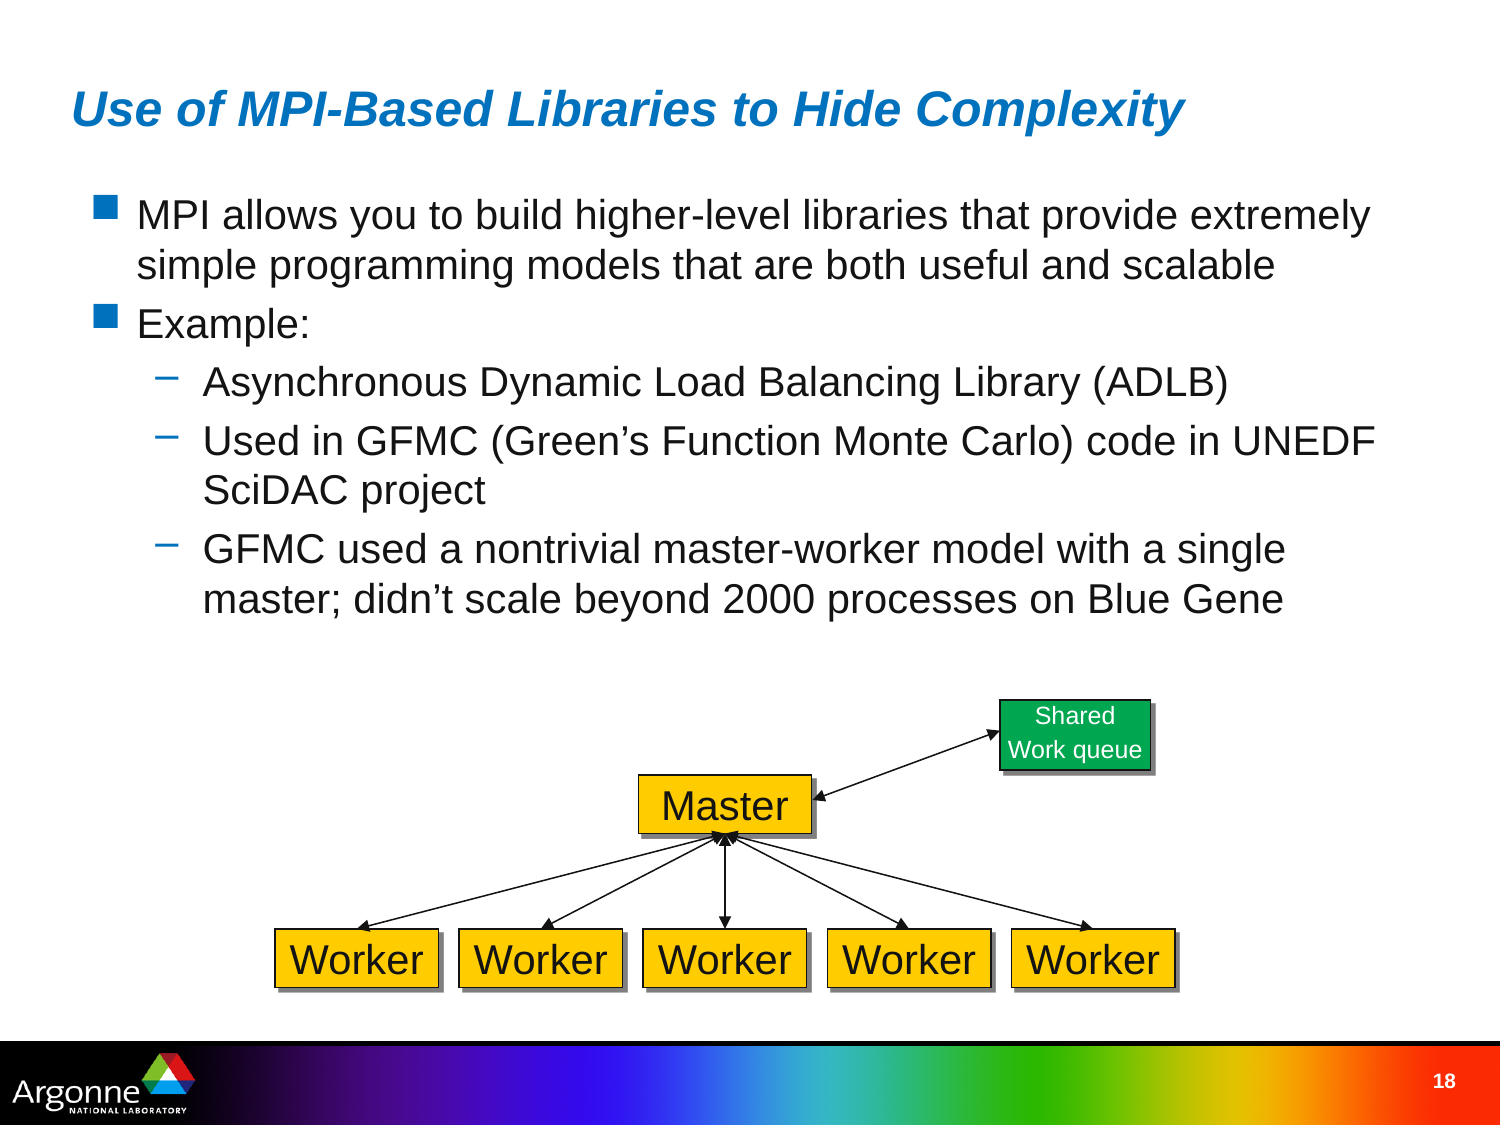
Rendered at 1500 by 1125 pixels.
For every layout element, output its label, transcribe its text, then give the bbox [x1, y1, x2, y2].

text_box Worker [643, 937, 807, 988]
text_box Shared Work queue [999, 699, 1151, 771]
title Use of MPI-Based Libraries to Hide Complexity [55, 83, 1361, 145]
text_box Worker [459, 936, 623, 988]
slide_number 18 [1393, 1060, 1472, 1118]
picture [0, 1041, 1500, 1125]
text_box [812, 730, 1001, 801]
list MPI allows you to build higher-level libraries that provide extremely simple programming models that are both useful and scalable Example: Asynchronous Dynamic Load Balancing Library (ADLB) Used in GFMC (Green’s Function Monte Carlo) code in UNEDF SciDAC project GFMC used a nontrivial master-worker model with a single master; didn’t scale beyond 2000 processes on Blue Gene [75, 180, 1425, 636]
text_box Worker [275, 928, 439, 988]
text_box Master [638, 774, 812, 830]
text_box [356, 833, 538, 930]
text_box Worker [1011, 928, 1175, 988]
text_box Worker [827, 936, 991, 988]
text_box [540, 833, 726, 930]
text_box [728, 833, 1094, 930]
